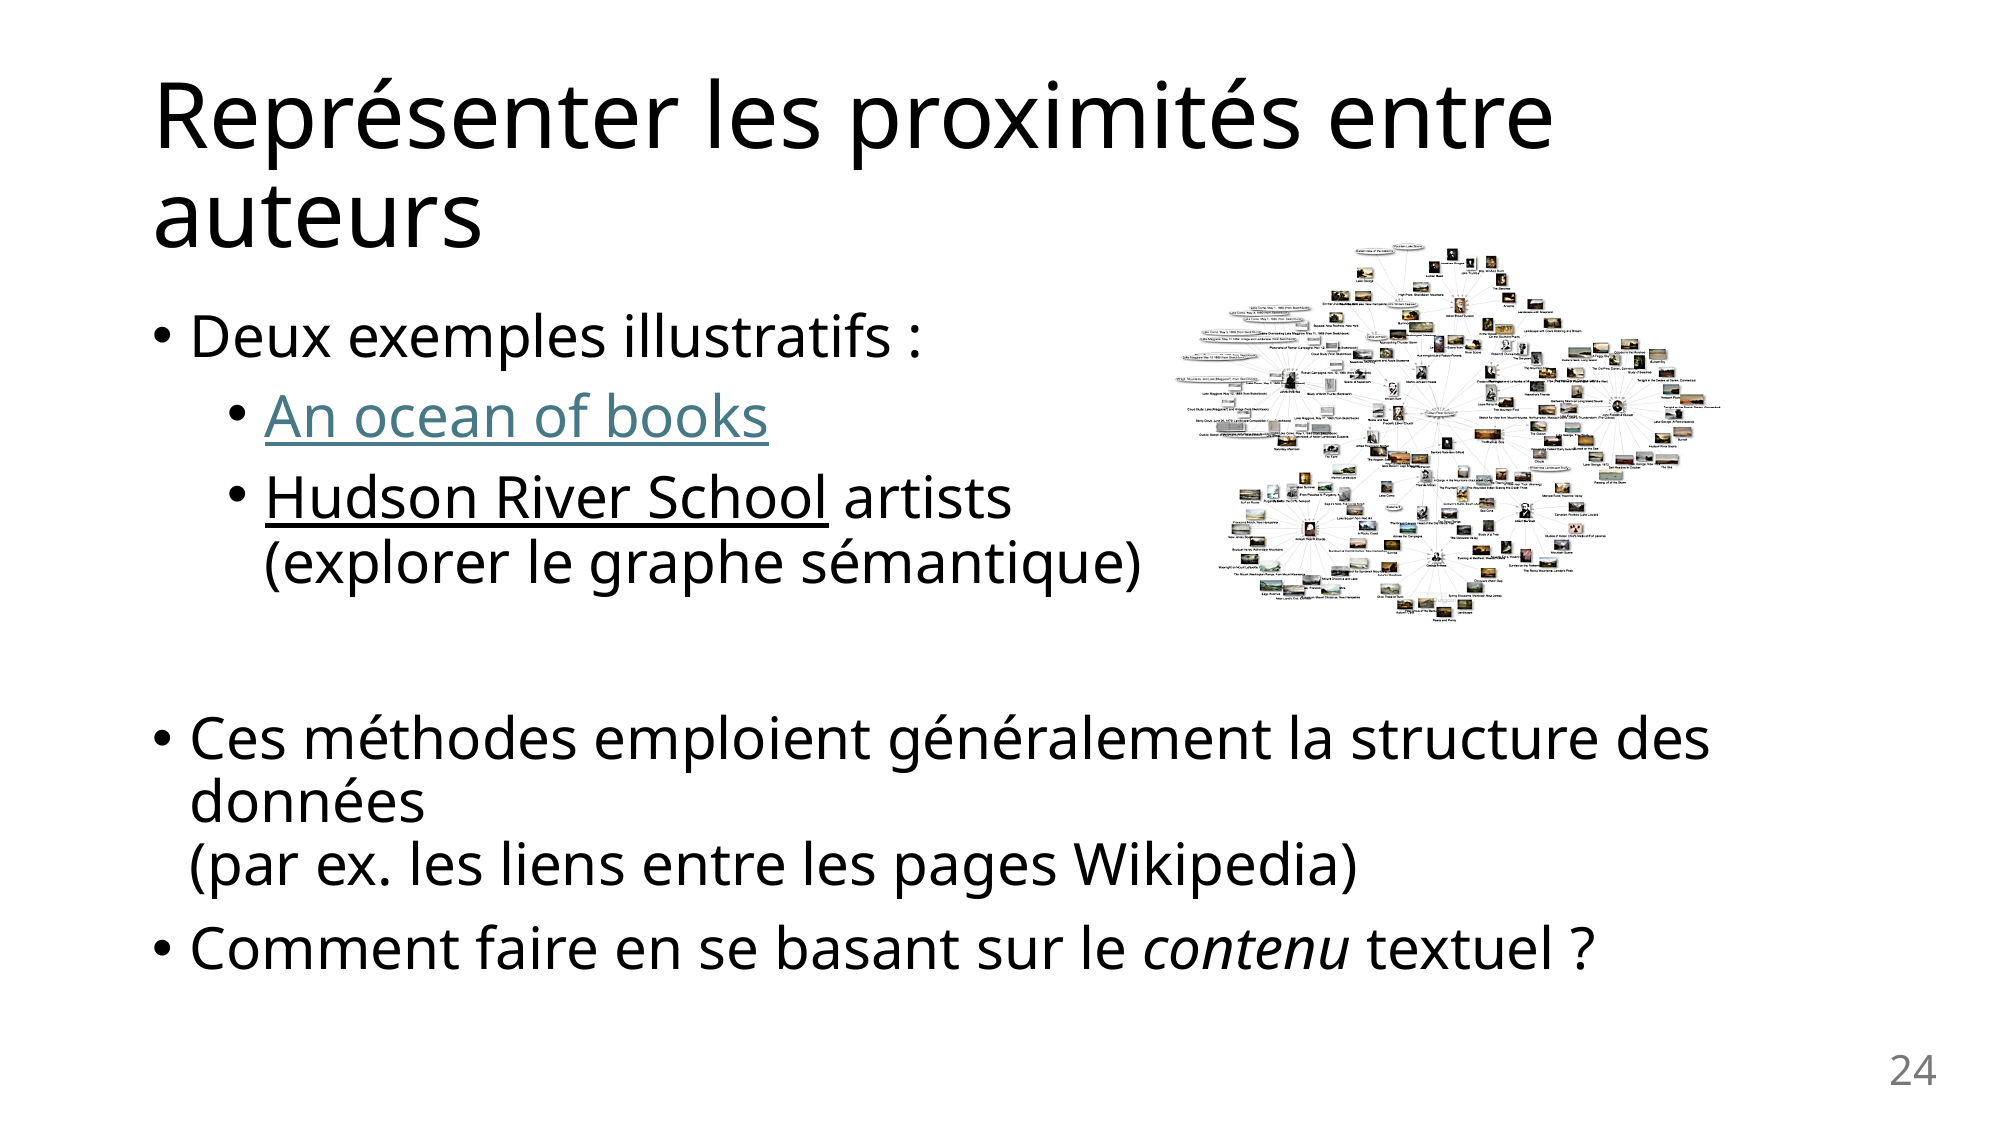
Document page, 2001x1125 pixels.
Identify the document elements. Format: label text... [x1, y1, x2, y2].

title Représenter les proximités entre auteurs [137, 59, 1863, 278]
slide_number 24 [1502, 1042, 1953, 1103]
list Deux exemples illustratifs : An ocean of books Hudson River School artists (explorer le graphe sémantique) Ces méthodes emploient généralement la structure des données (par ex. les liens entre les pages Wikipedia) Comment faire en se basant sur le contenu textuel ? [137, 299, 1863, 1014]
picture [1170, 239, 1727, 623]
